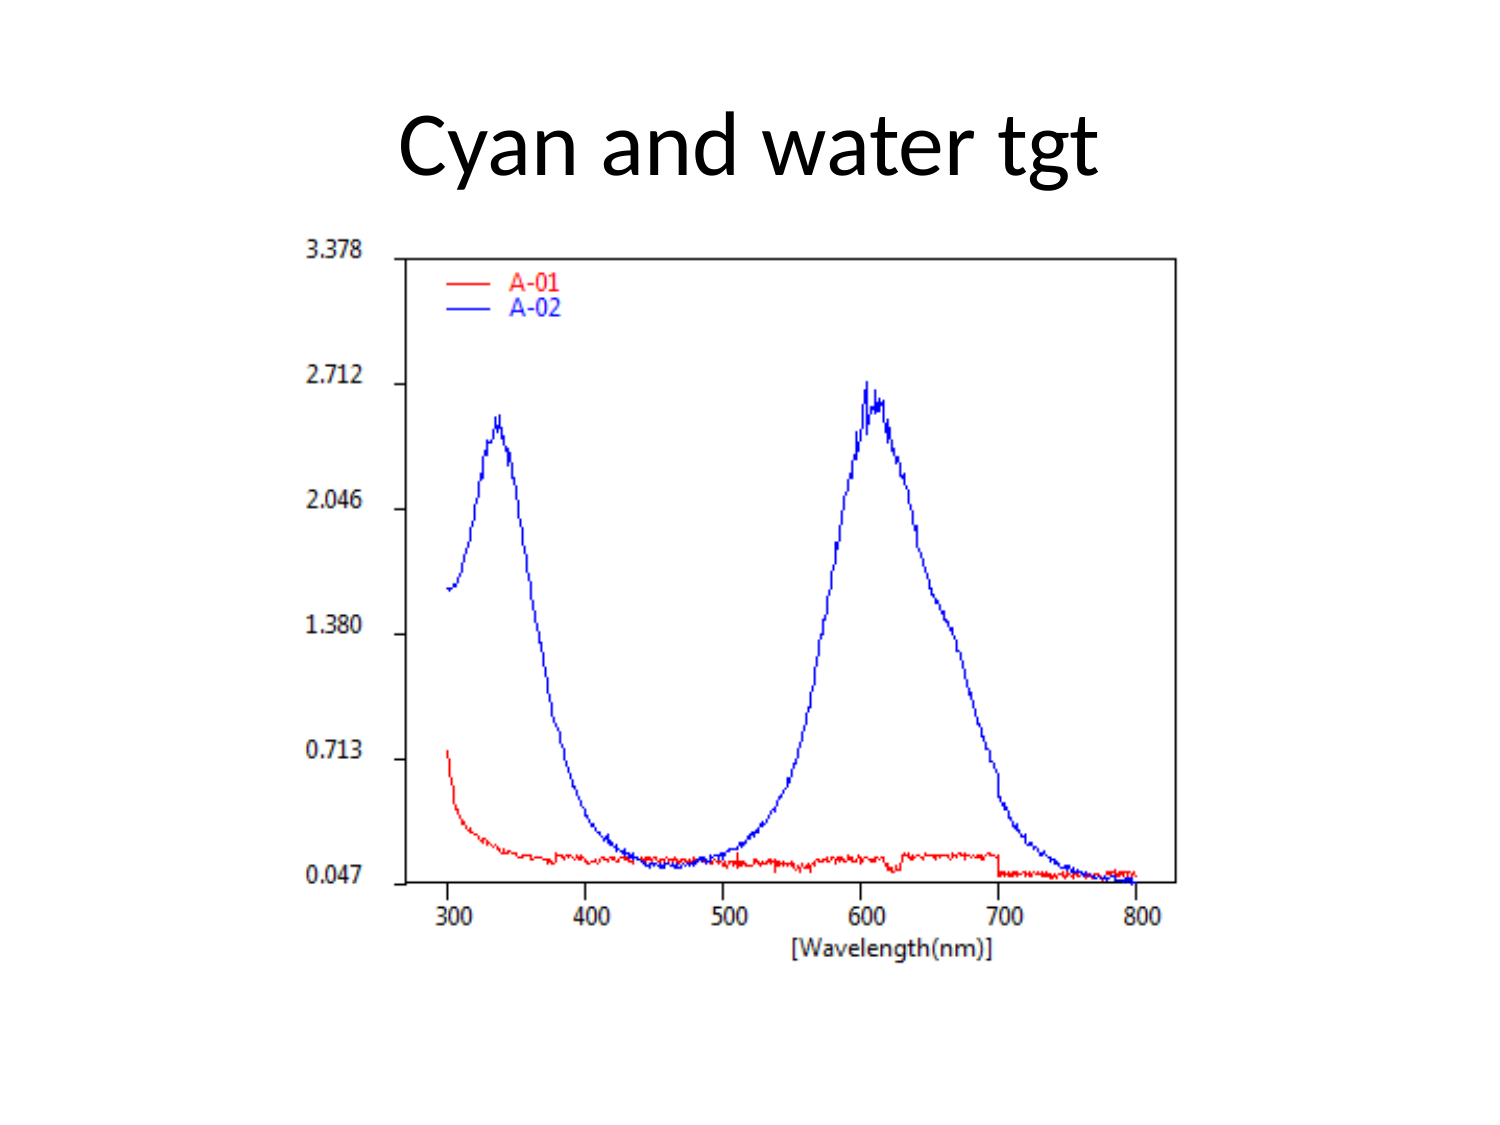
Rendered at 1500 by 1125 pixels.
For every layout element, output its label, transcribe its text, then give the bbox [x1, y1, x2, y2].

picture [280, 195, 1219, 1031]
title Cyan and water tgt [75, 45, 1425, 233]
